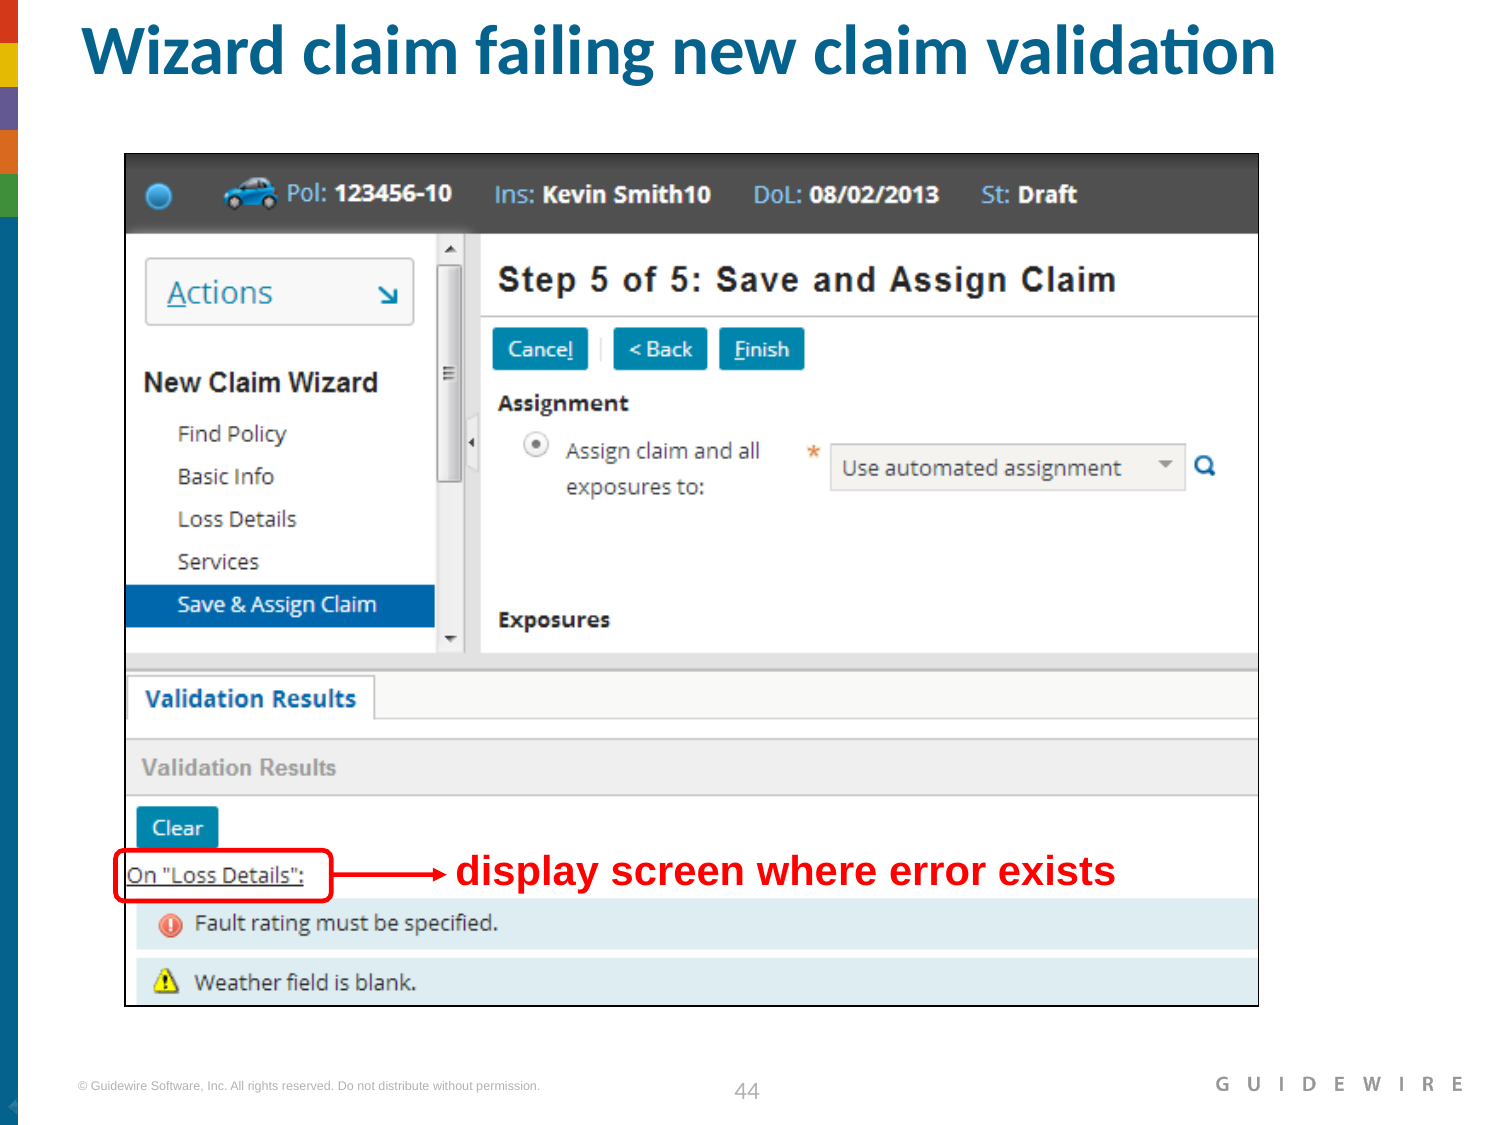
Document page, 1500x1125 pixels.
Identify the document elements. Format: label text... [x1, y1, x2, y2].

text_box [115, 851, 120, 900]
picture [1215, 1073, 1480, 1096]
title Wizard claim failing new claim validation [81, 19, 1446, 142]
picture [10, 1101, 18, 1111]
picture [0, 0, 18, 216]
picture [125, 154, 1258, 1006]
